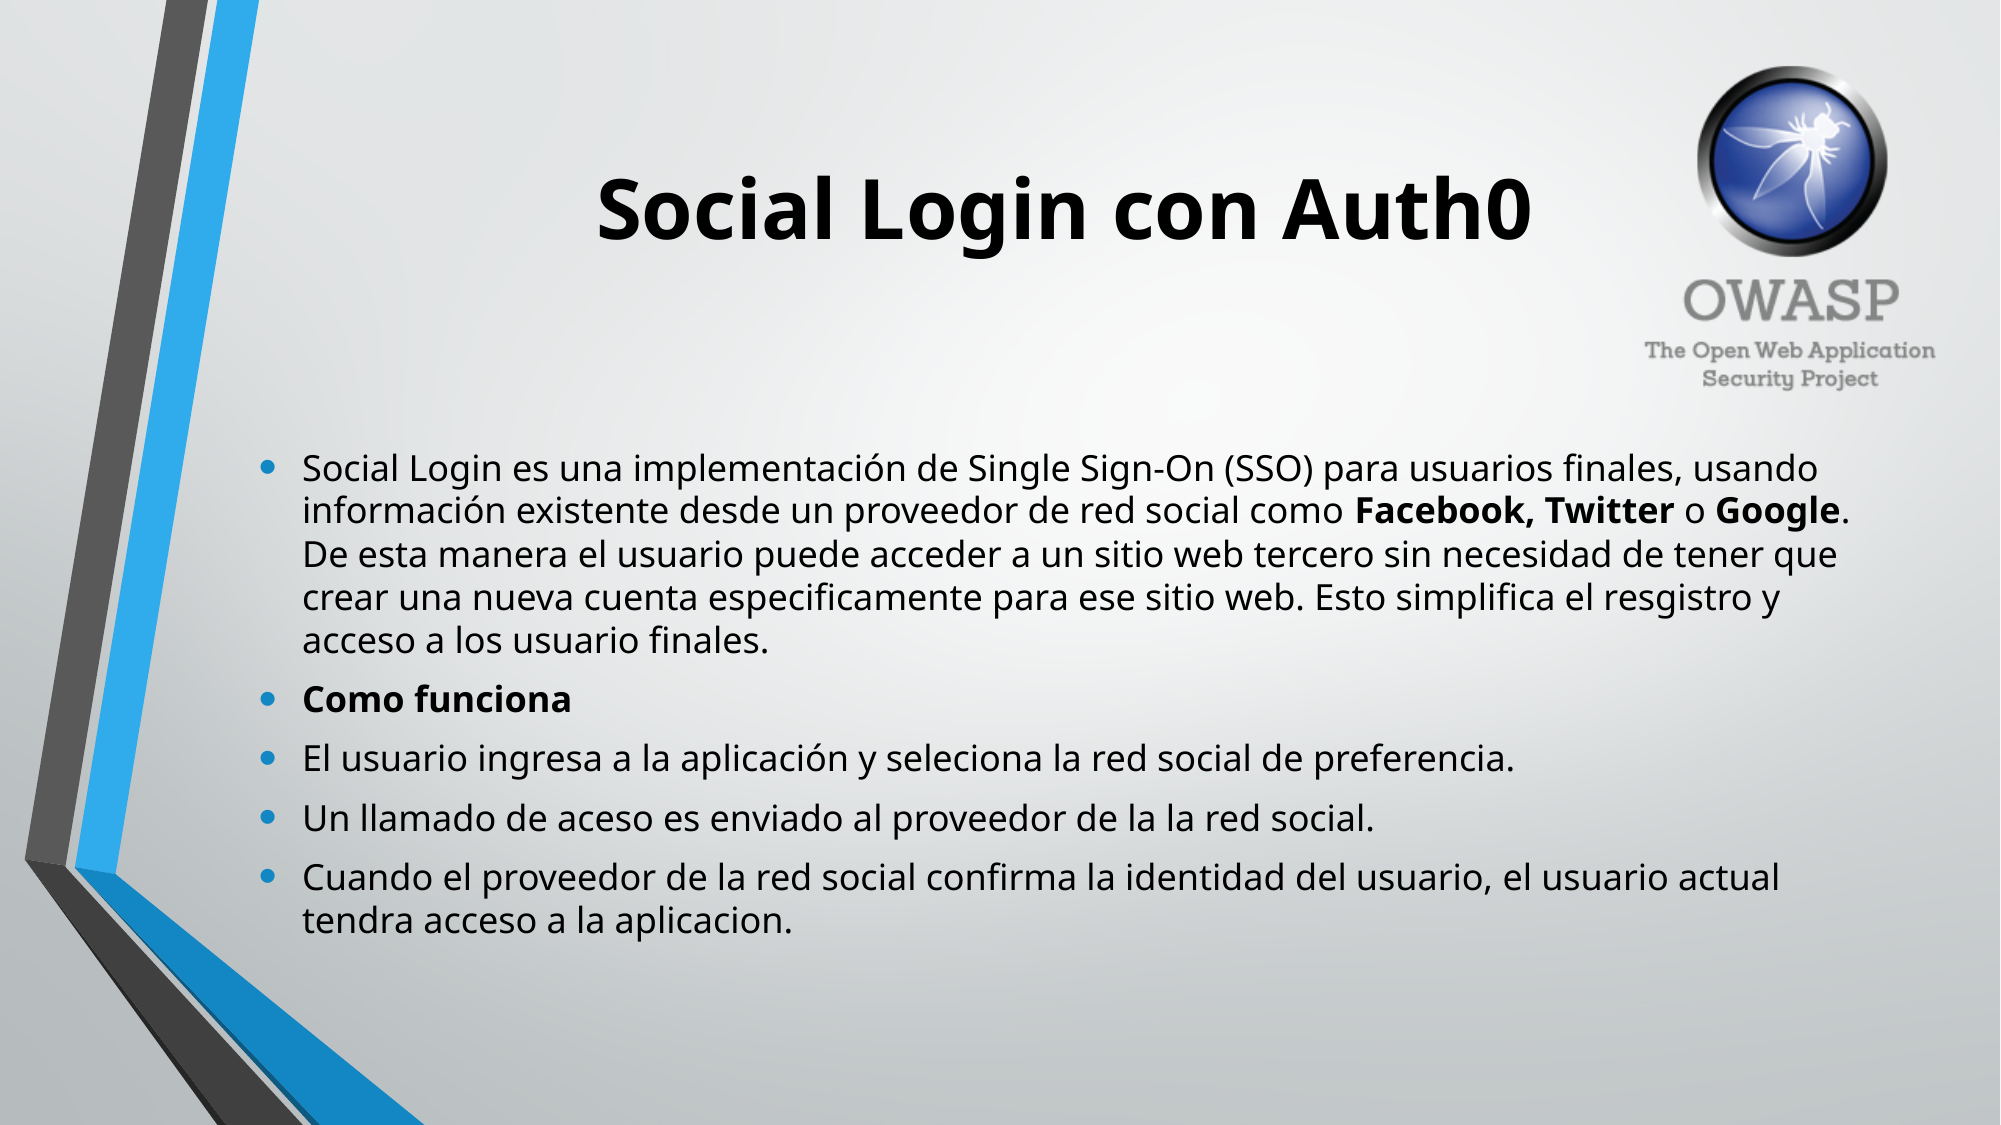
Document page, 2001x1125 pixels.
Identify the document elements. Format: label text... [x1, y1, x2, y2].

list Social Login es una implementación de Single Sign-On (SSO) para usuarios finales, usando información existente desde un proveedor de red social como Facebook, Twitter o Google. De esta manera el usuario puede acceder a un sitio web tercero sin necesidad de tener que crear una nueva cuenta especificamente para ese sitio web. Esto simplifica el resgistro y acceso a los usuario finales. Como funciona El usuario ingresa a la aplicación y seleciona la red social de preferencia. Un llamado de aceso es enviado al proveedor de la la red social. Cuando el proveedor de la red social confirma la identidad del usuario, el usuario actual tendra acceso a la aplicacion. [243, 437, 1887, 950]
picture [1590, 63, 1982, 397]
title Social Login con Auth0 [243, 112, 1887, 400]
